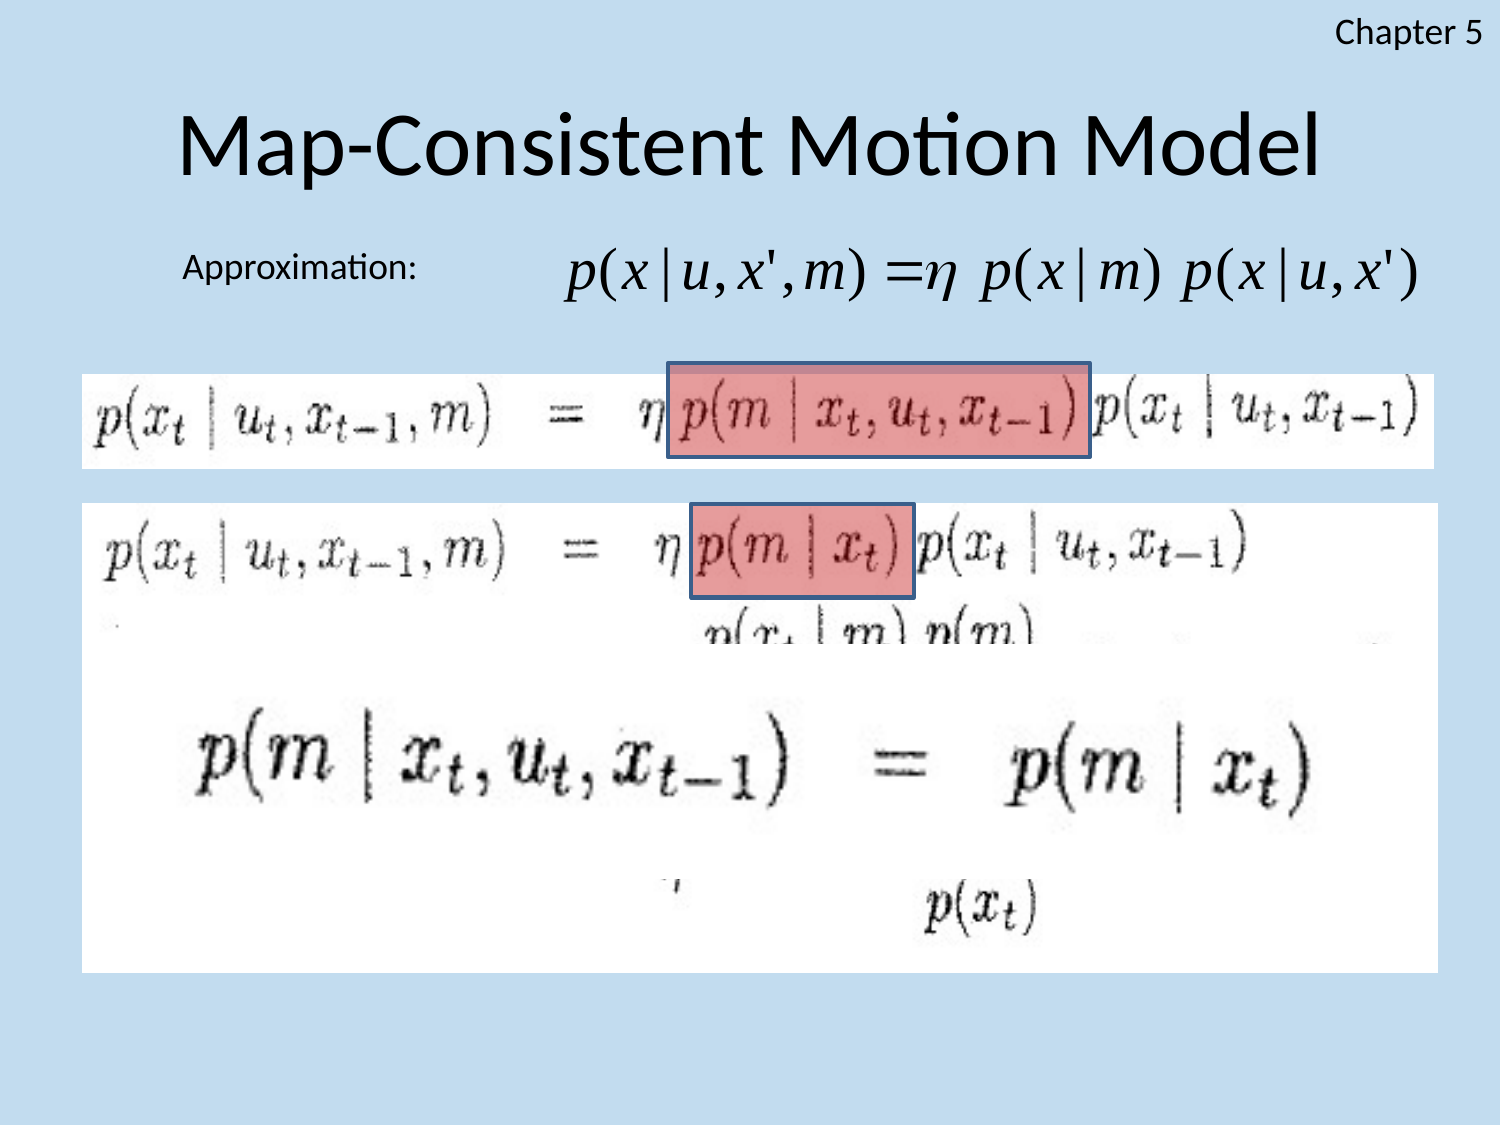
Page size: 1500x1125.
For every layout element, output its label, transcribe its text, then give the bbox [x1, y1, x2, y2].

title Map-Consistent Motion Model [75, 45, 1425, 232]
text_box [58, 234, 1432, 315]
text_box [666, 361, 1092, 373]
text_box Chapter 5 [1320, 0, 1499, 60]
picture [81, 503, 1438, 973]
picture [81, 374, 1434, 469]
